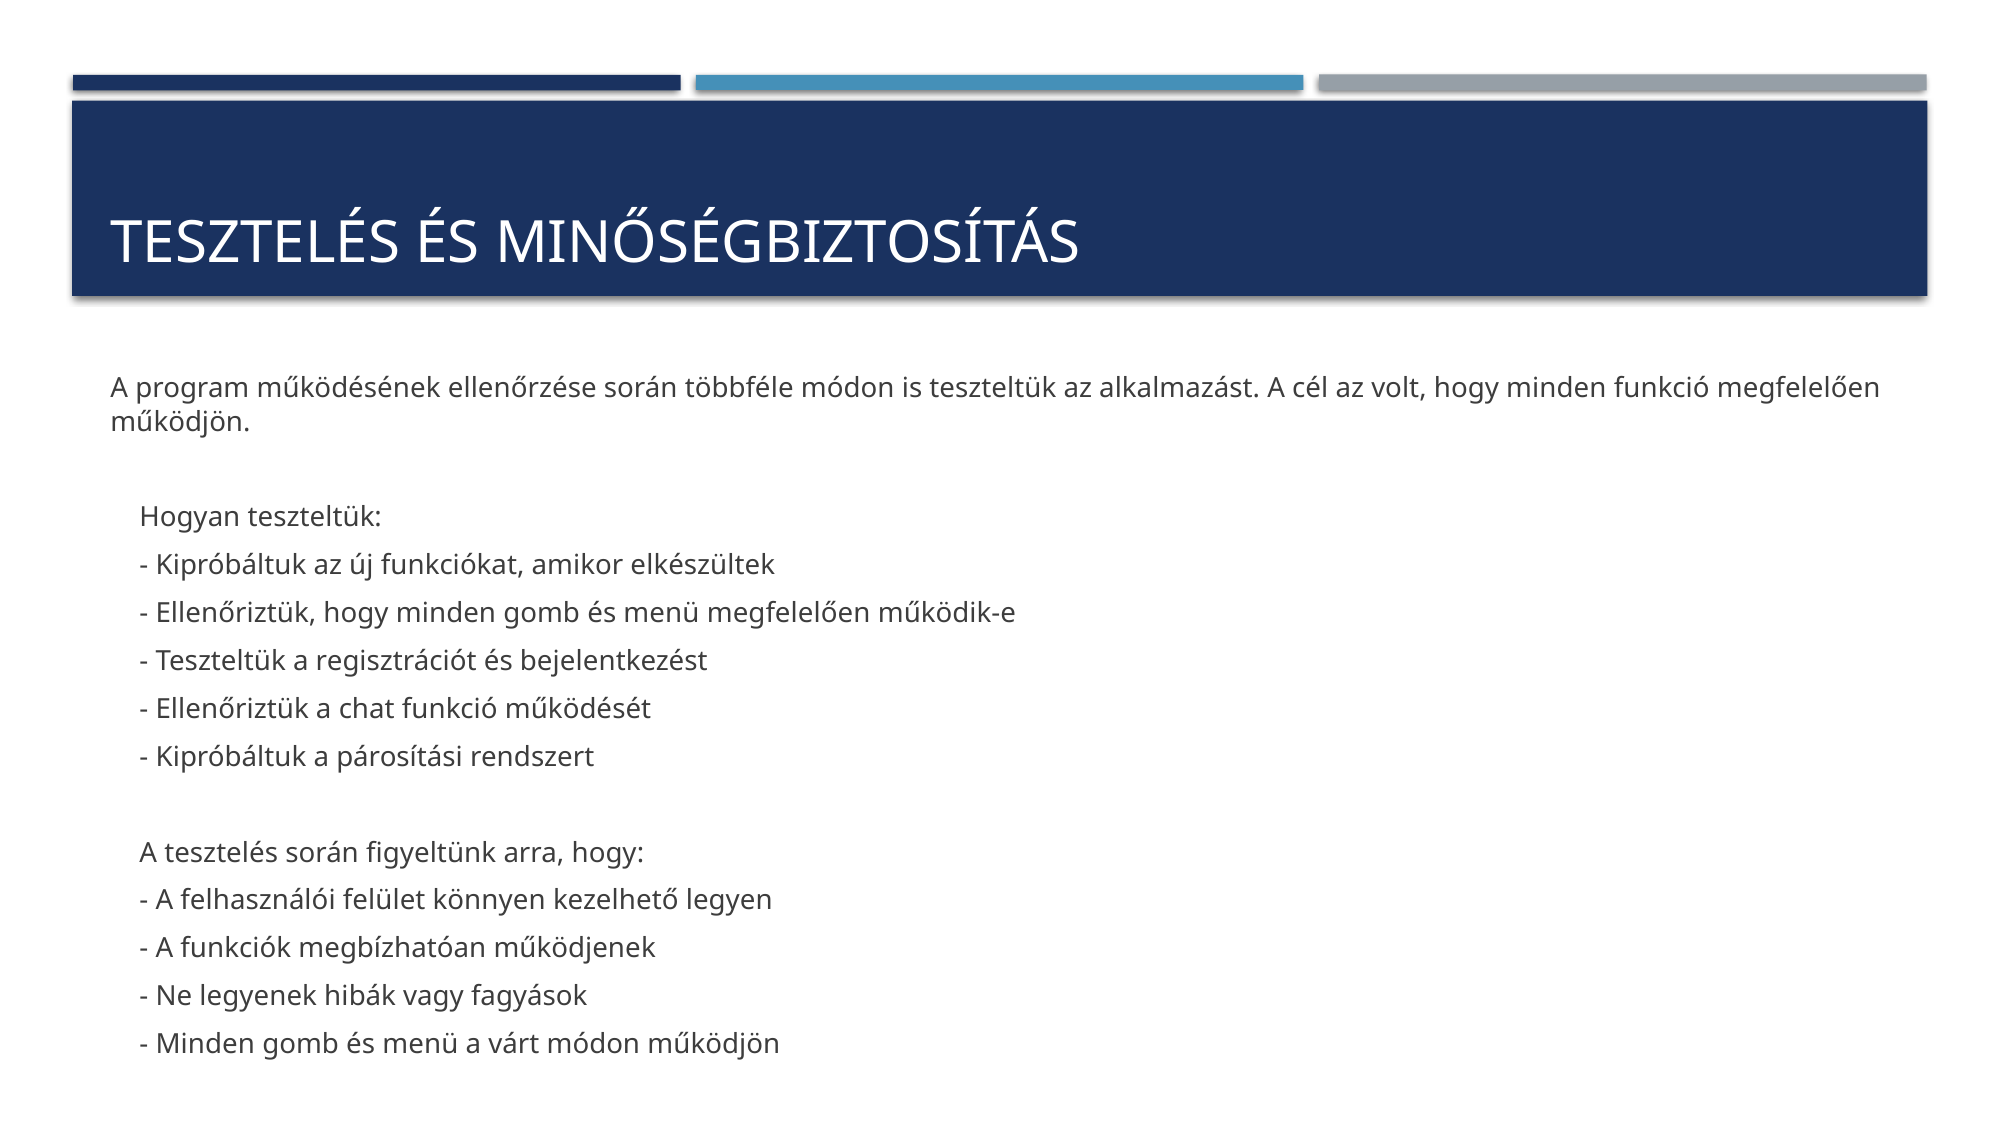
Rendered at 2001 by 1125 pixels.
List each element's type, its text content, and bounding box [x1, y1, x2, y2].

list A program működésének ellenőrzése során többféle módon is teszteltük az alkalmazást. A cél az volt, hogy minden funkció megfelelően működjön. Hogyan teszteltük: - Kipróbáltuk az új funkciókat, amikor elkészültek - Ellenőriztük, hogy minden gomb és menü megfelelően működik-e - Teszteltük a regisztrációt és bejelentkezést - Ellenőriztük a chat funkció működését - Kipróbáltuk a párosítási rendszert A tesztelés során figyeltünk arra, hogy: - A felhasználói felület könnyen kezelhető legyen - A funkciók megbízhatóan működjenek - Ne legyenek hibák vagy fagyások - Minden gomb és menü a várt módon működjön [95, 357, 1905, 1072]
title TESZTELÉS ÉS MINŐSÉGBIZTOSÍTÁS [95, 115, 1905, 282]
